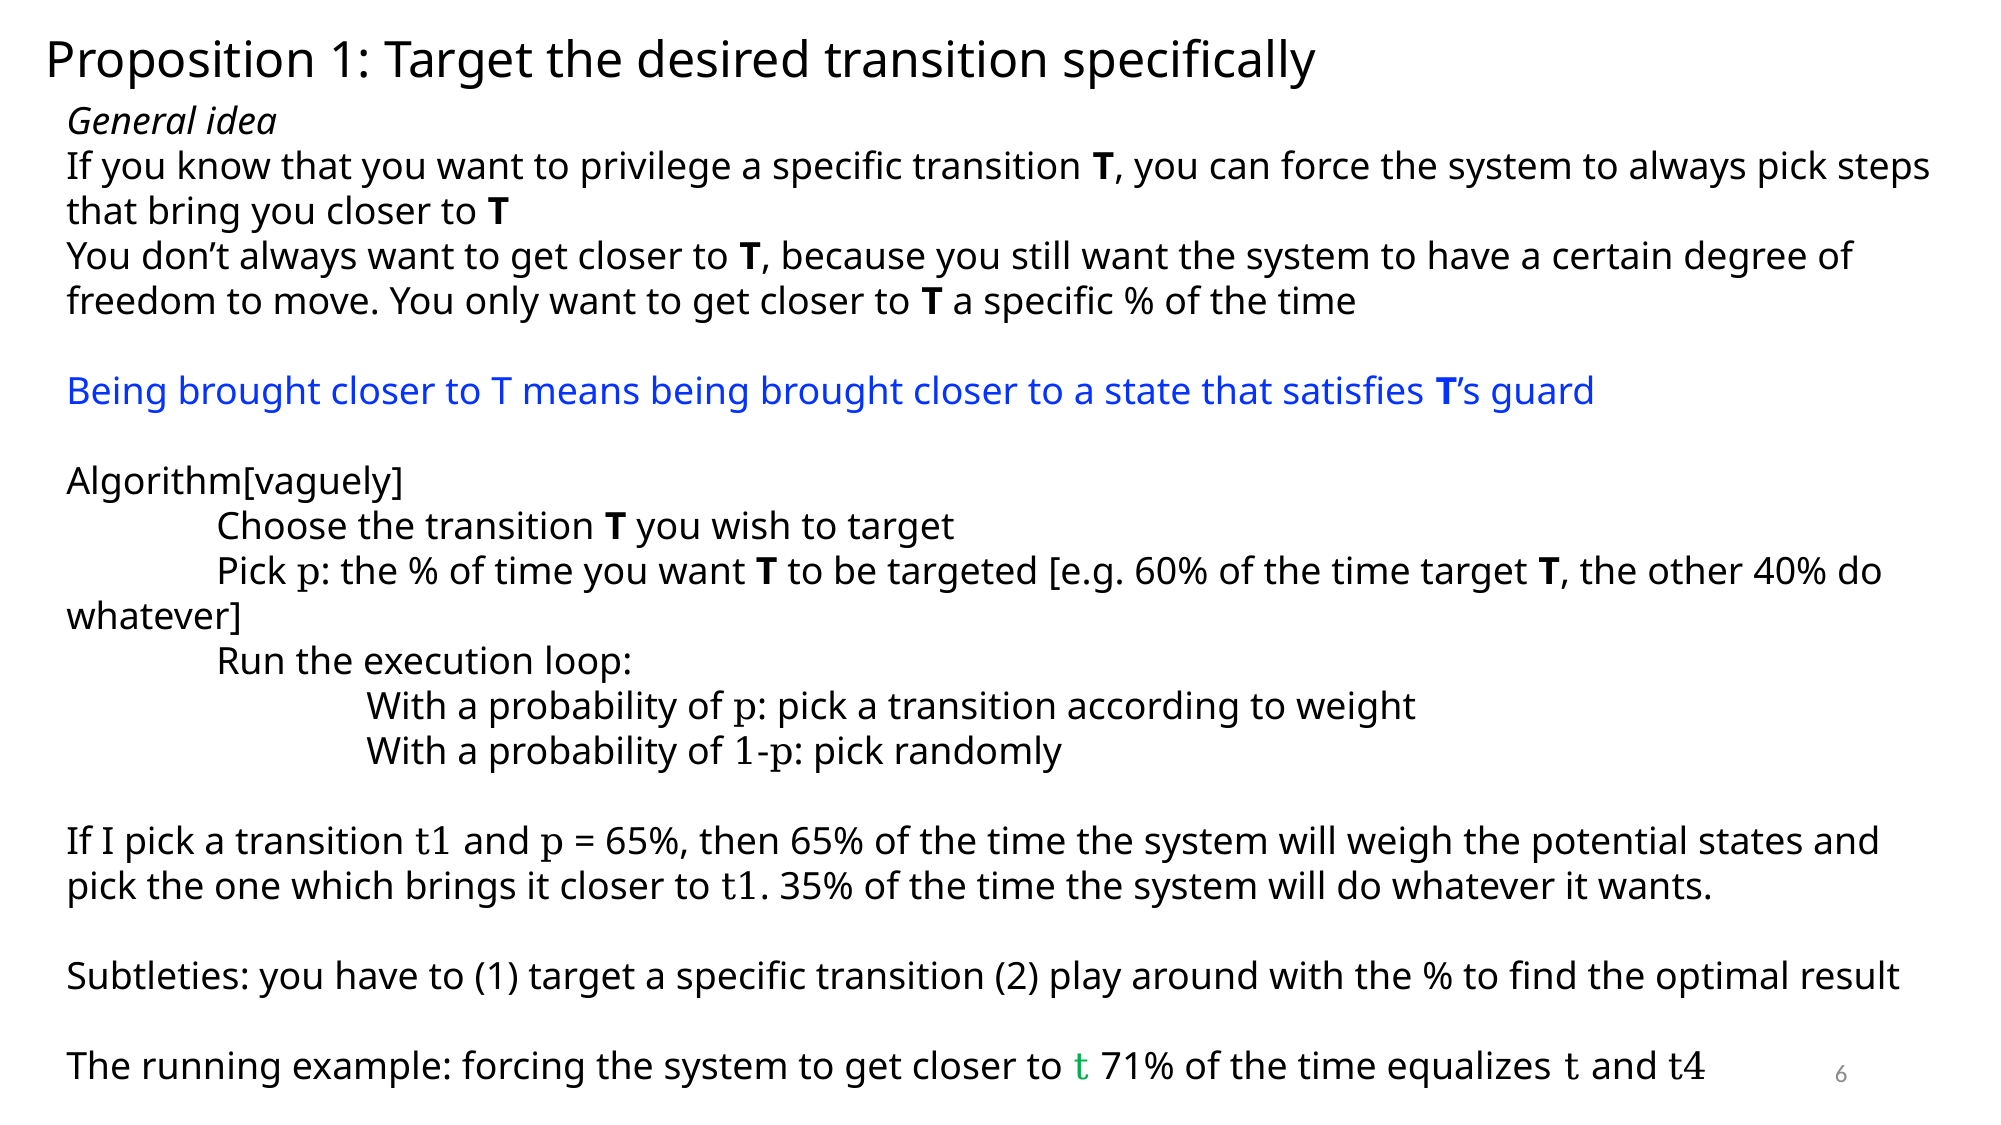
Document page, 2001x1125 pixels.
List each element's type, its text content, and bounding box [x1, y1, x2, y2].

slide_number 6 [1412, 1042, 1863, 1103]
text_box Proposition 1: Target the desired transition specifically [31, 20, 1610, 96]
text_box General idea If you know that you want to privilege a specific transition T, you can force the system to always pick steps that bring you closer to T You don’t always want to get closer to T, because you still want the system to have a certain degree of freedom to move. You only want to get closer to T a specific % of the time Being brought closer to T means being brought closer to a state that satisfies T’s guard Algorithm[vaguely] Choose the transition T you wish to target Pick p: the % of time you want T to be targeted [e.g. 60% of the time target T, the other 40% do whatever] Run the execution loop: With a probability of p: pick a transition according to weight With a probability of 1-p: pick randomly If I pick a transition t1 and p = 65%, then 65% of the time the system will weigh the potential states and pick the one which brings it closer to t1. 35% of the time the system will do whatever it wants. Subtleties: you have to (1) target a specific transition (2) play around with the % to find the optimal result The running example: forcing the system to get closer to t 71% of the time equalizes t and t4 [51, 89, 1969, 1125]
